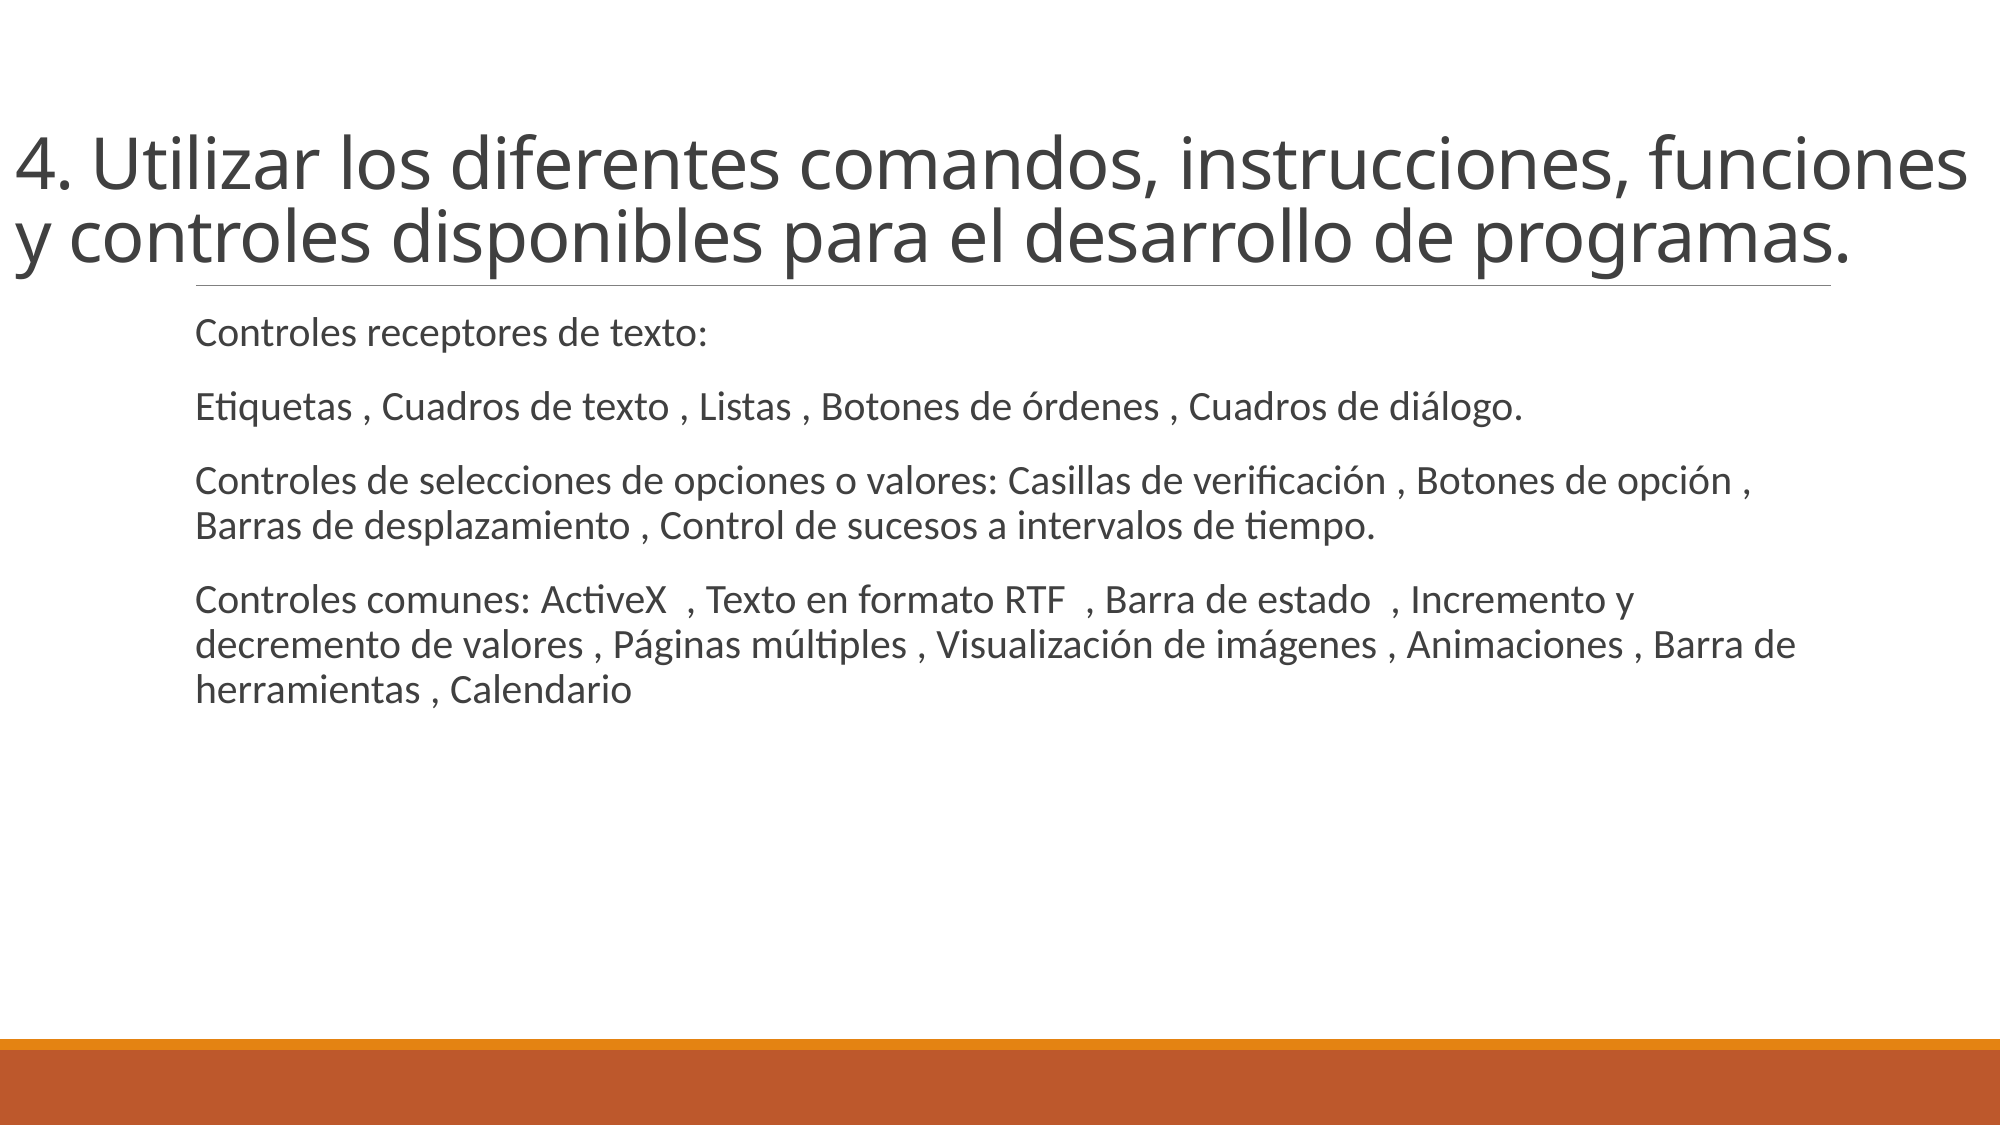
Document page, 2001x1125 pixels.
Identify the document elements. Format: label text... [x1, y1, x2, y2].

list Controles receptores de texto: Etiquetas , Cuadros de texto , Listas , Botones de órdenes , Cuadros de diálogo. Controles de selecciones de opciones o valores: Casillas de verificación , Botones de opción , Barras de desplazamiento , Control de sucesos a intervalos de tiempo. Controles comunes: ActiveX , Texto en formato RTF , Barra de estado , Incremento y decremento de valores , Páginas múltiples , Visualización de imágenes , Animaciones , Barra de herramientas , Calendario [180, 302, 1830, 963]
title 4. Utilizar los diferentes comandos, instrucciones, funciones y controles disponibles para el desarrollo de programas. [0, 47, 2000, 285]
